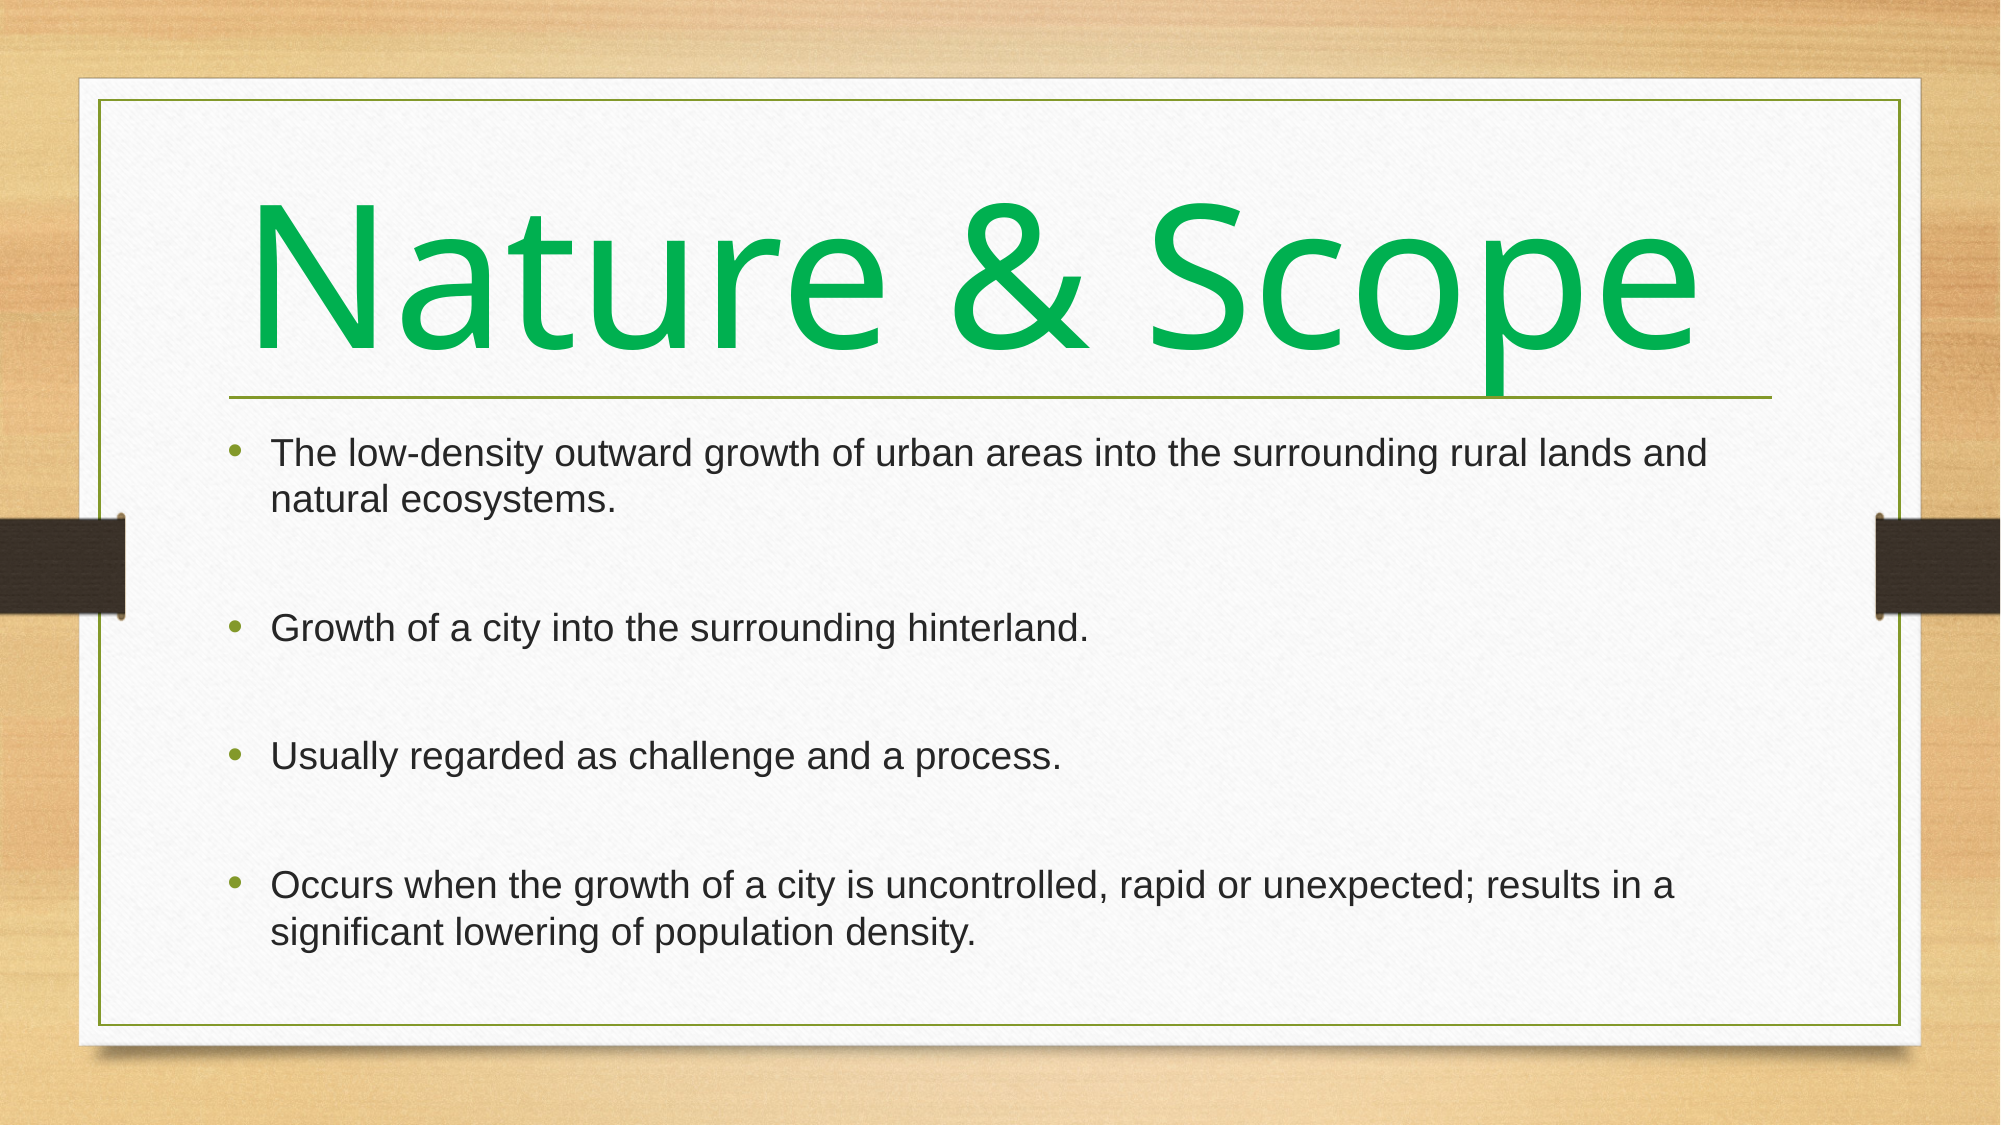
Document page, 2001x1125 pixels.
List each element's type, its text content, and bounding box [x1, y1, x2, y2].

list The low-density outward growth of urban areas into the surrounding rural lands and natural ecosystems. Growth of a city into the surrounding hinterland. Usually regarded as challenge and a process. Occurs when the growth of a city is uncontrolled, rapid or unexpected; results in a significant lowering of population density. [212, 419, 1788, 964]
picture [0, 0, 2001, 1125]
title Nature & Scope [212, 161, 1788, 375]
